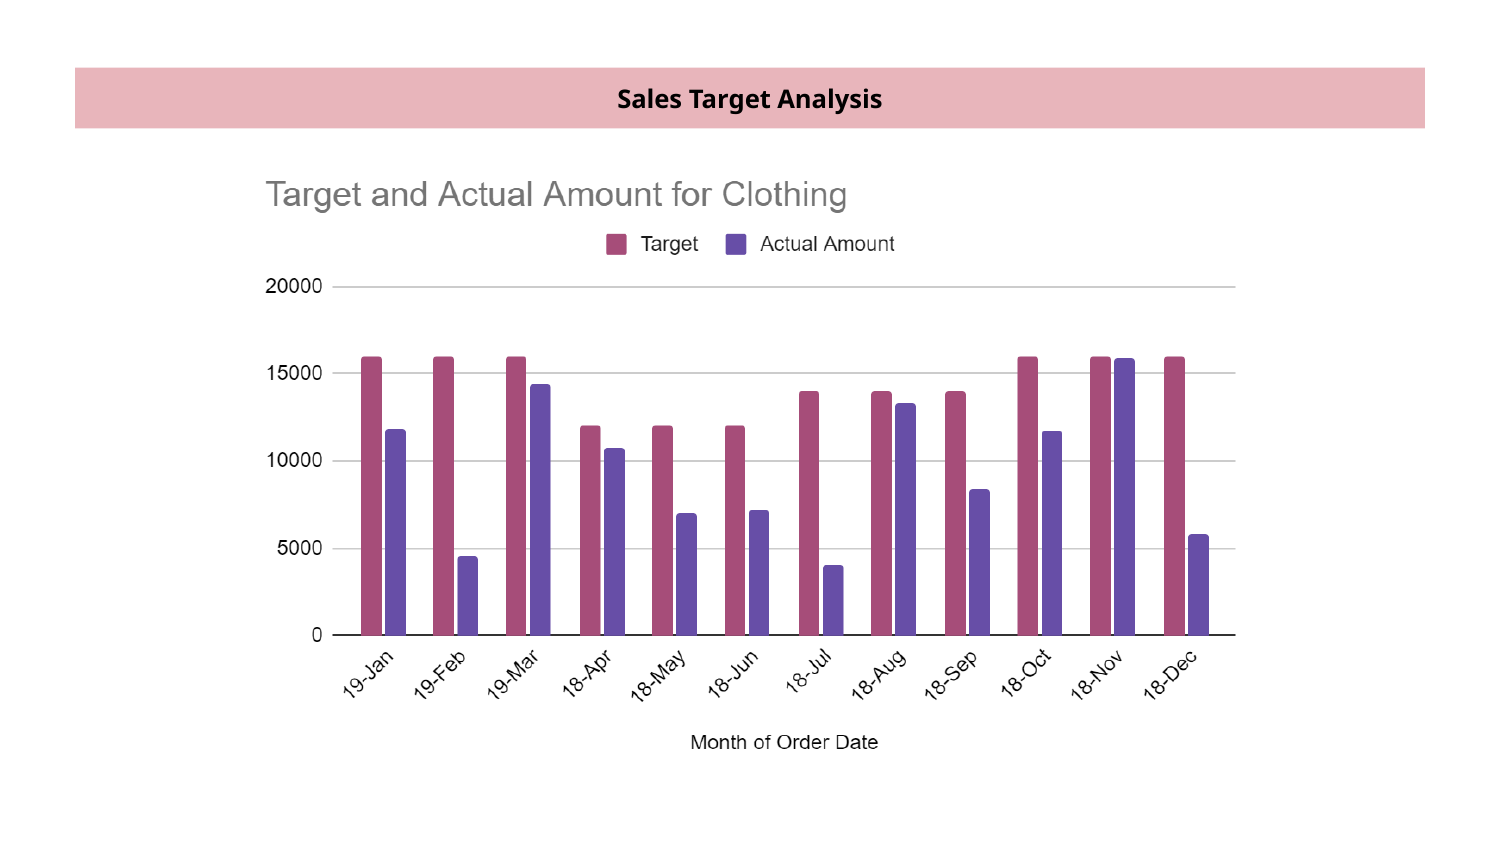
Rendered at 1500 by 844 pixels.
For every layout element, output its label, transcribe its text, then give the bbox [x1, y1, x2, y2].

title Sales Target Analysis [75, 67, 1425, 129]
picture [233, 146, 1267, 785]
